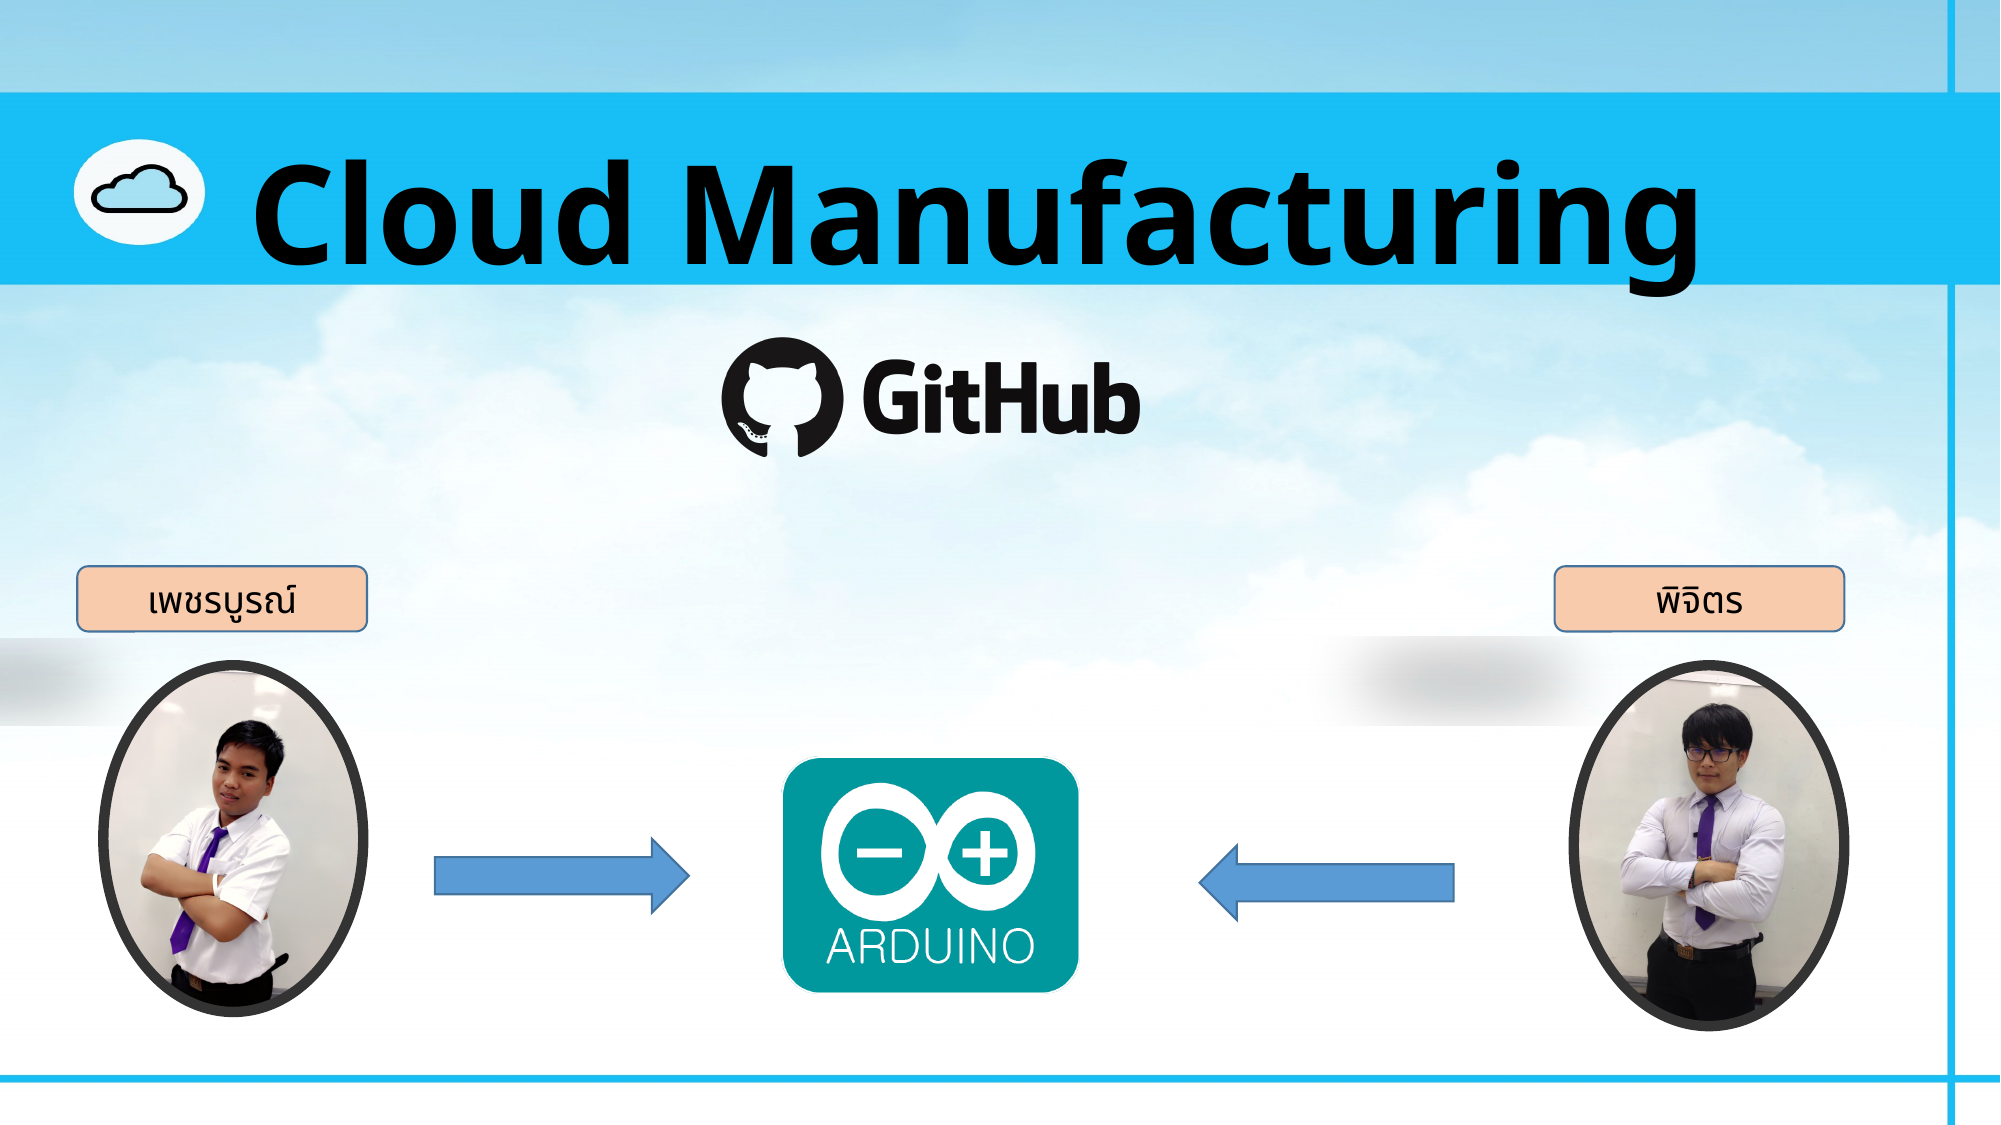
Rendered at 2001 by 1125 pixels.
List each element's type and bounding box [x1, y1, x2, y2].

picture [0, 0, 2000, 1125]
text_box [434, 838, 1454, 920]
